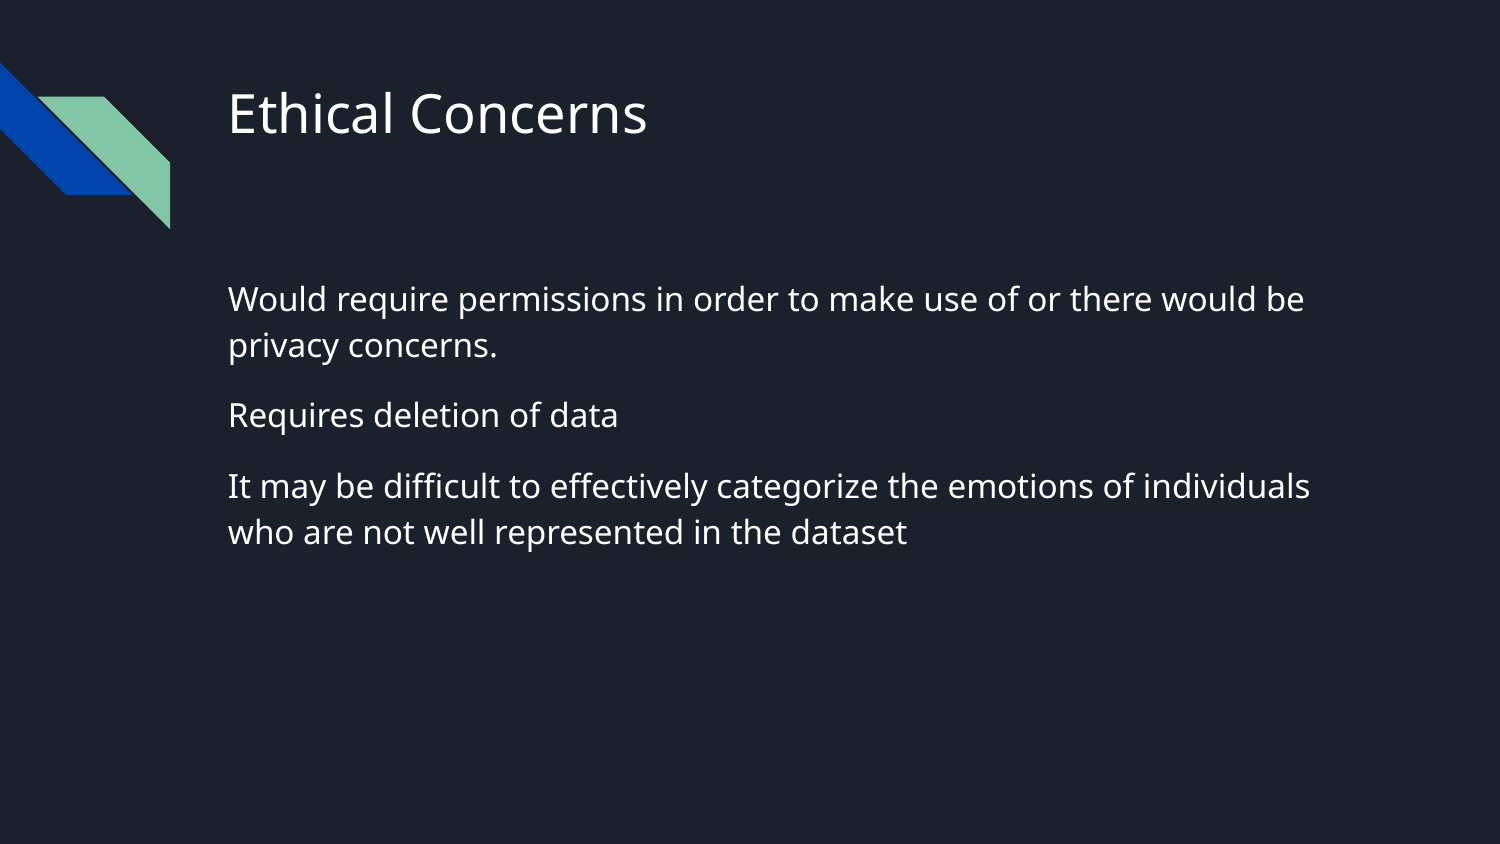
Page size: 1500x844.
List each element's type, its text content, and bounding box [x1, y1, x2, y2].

title Ethical Concerns [212, 64, 1368, 215]
list Would require permissions in order to make use of or there would be privacy concerns. Requires deletion of data It may be difficult to effectively categorize the emotions of individuals who are not well represented in the dataset [212, 257, 1368, 735]
